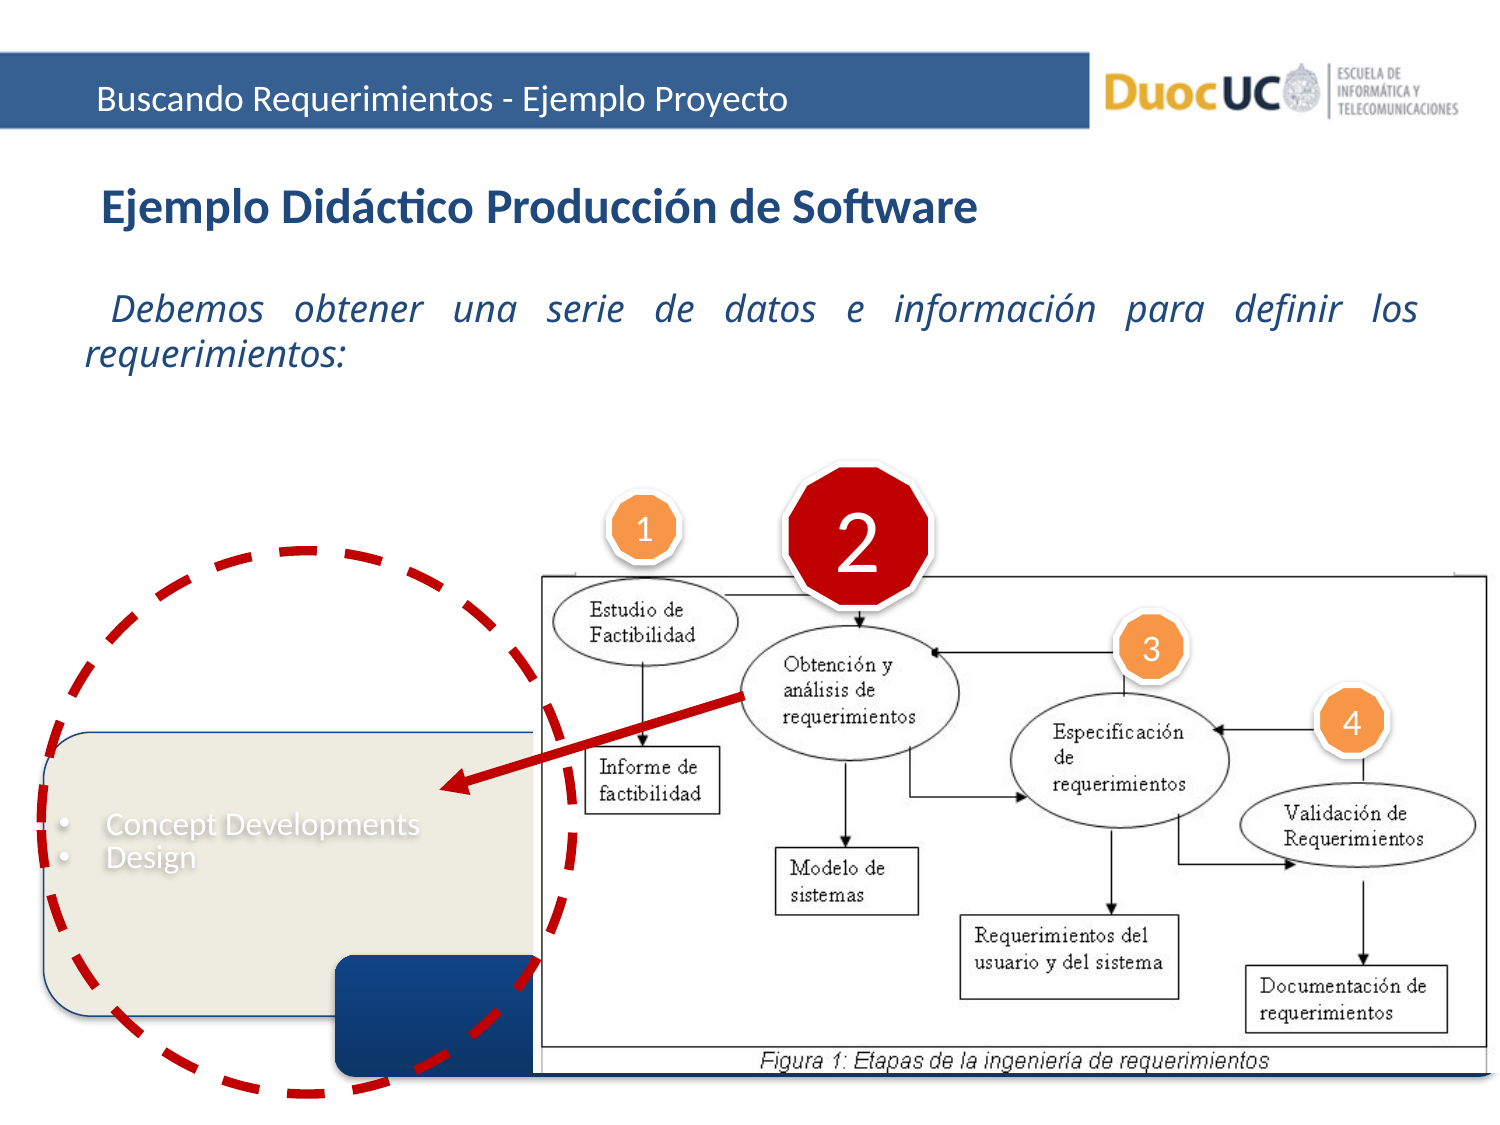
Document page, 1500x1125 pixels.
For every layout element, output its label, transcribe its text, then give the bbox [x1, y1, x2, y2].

text_box 2 [793, 461, 923, 496]
text_box Buscando Requerimientos - Ejemplo Proyecto [81, 66, 805, 172]
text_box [439, 695, 745, 791]
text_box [43, 497, 1500, 1078]
text_box 1 [620, 488, 668, 496]
picture [0, 0, 1500, 1125]
text_box Ejemplo Didáctico Producción de Software [86, 165, 995, 241]
text_box Debemos obtener una serie de datos e información para definir los requerimientos: [69, 277, 1435, 383]
text_box [236, 1085, 376, 1097]
picture [532, 572, 1500, 1073]
